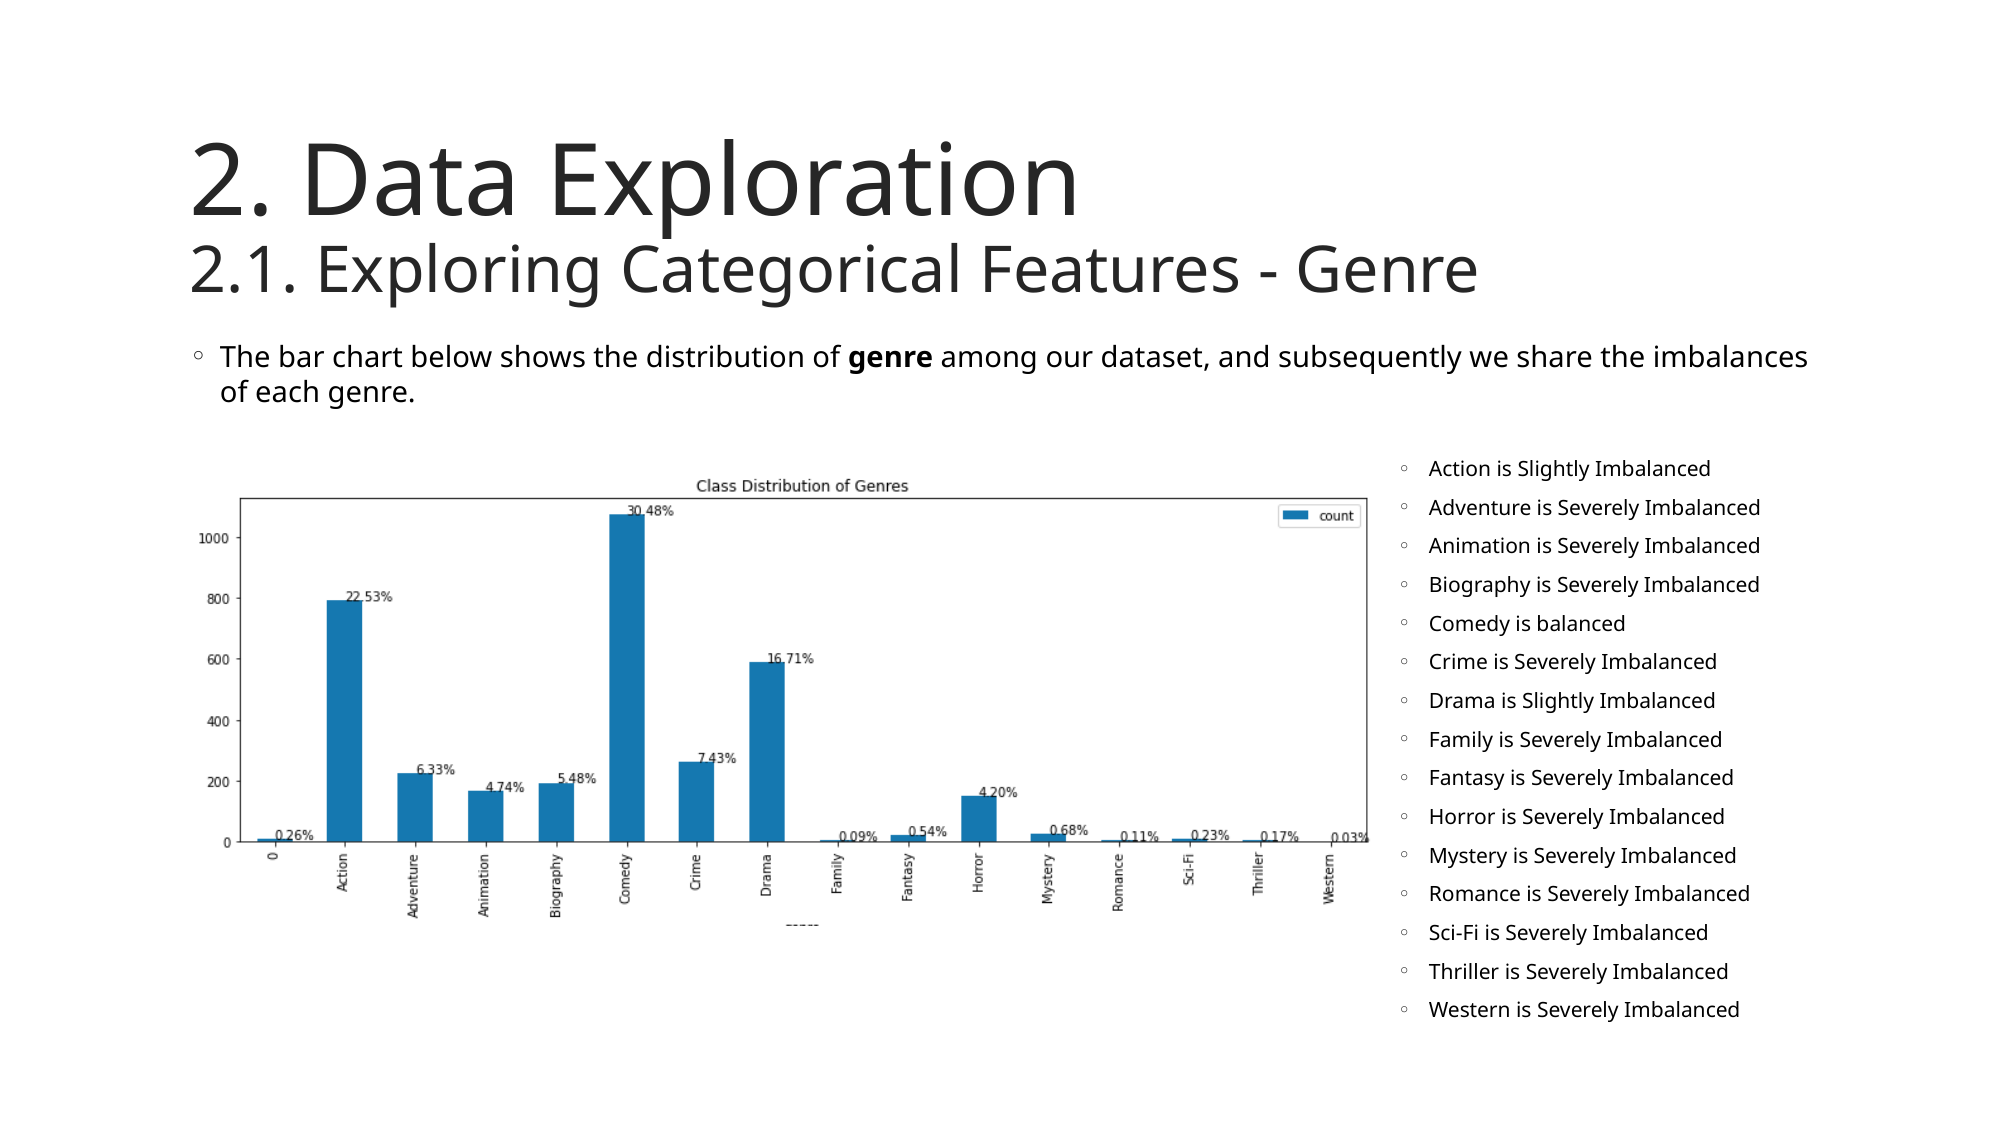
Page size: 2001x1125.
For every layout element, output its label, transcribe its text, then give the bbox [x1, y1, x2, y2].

picture [196, 474, 1383, 927]
text_box Action is Slightly Imbalanced Adventure is Severely Imbalanced Animation is Severely Imbalanced Biography is Severely Imbalanced Comedy is balanced Crime is Severely Imbalanced Drama is Slightly Imbalanced Family is Severely Imbalanced Fantasy is Severely Imbalanced Horror is Severely Imbalanced Mystery is Severely Imbalanced Romance is Severely Imbalanced Sci-Fi is Severely Imbalanced Thriller is Severely Imbalanced Western is Severely Imbalanced [1383, 447, 1906, 1030]
list The bar chart below shows the distribution of genre among our dataset, and subsequently we share the imbalances of each genre. [174, 330, 1825, 448]
title 2. Data Exploration 2.1. Exploring Categorical Features - Genre [174, 105, 1825, 330]
